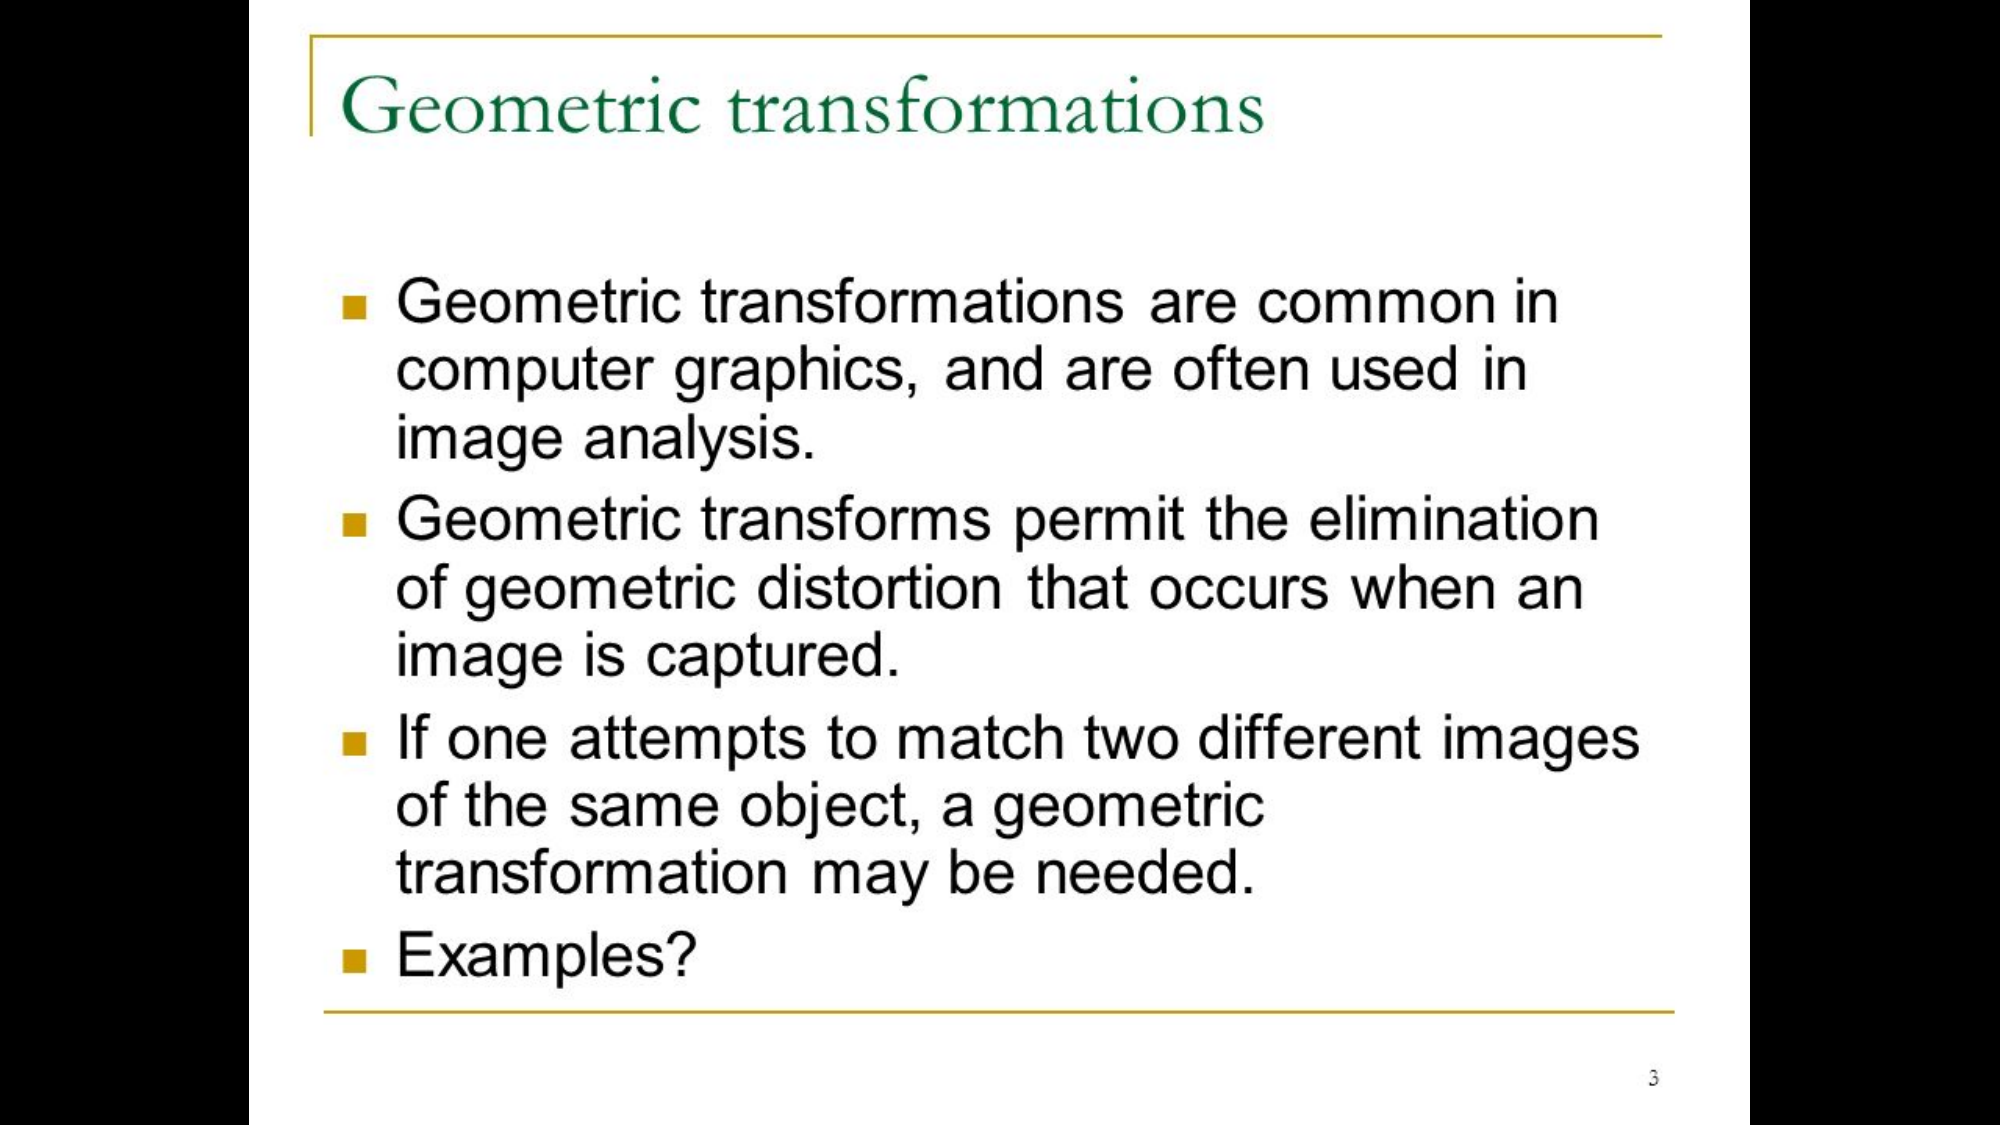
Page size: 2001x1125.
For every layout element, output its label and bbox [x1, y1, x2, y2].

picture [249, 0, 1750, 1125]
